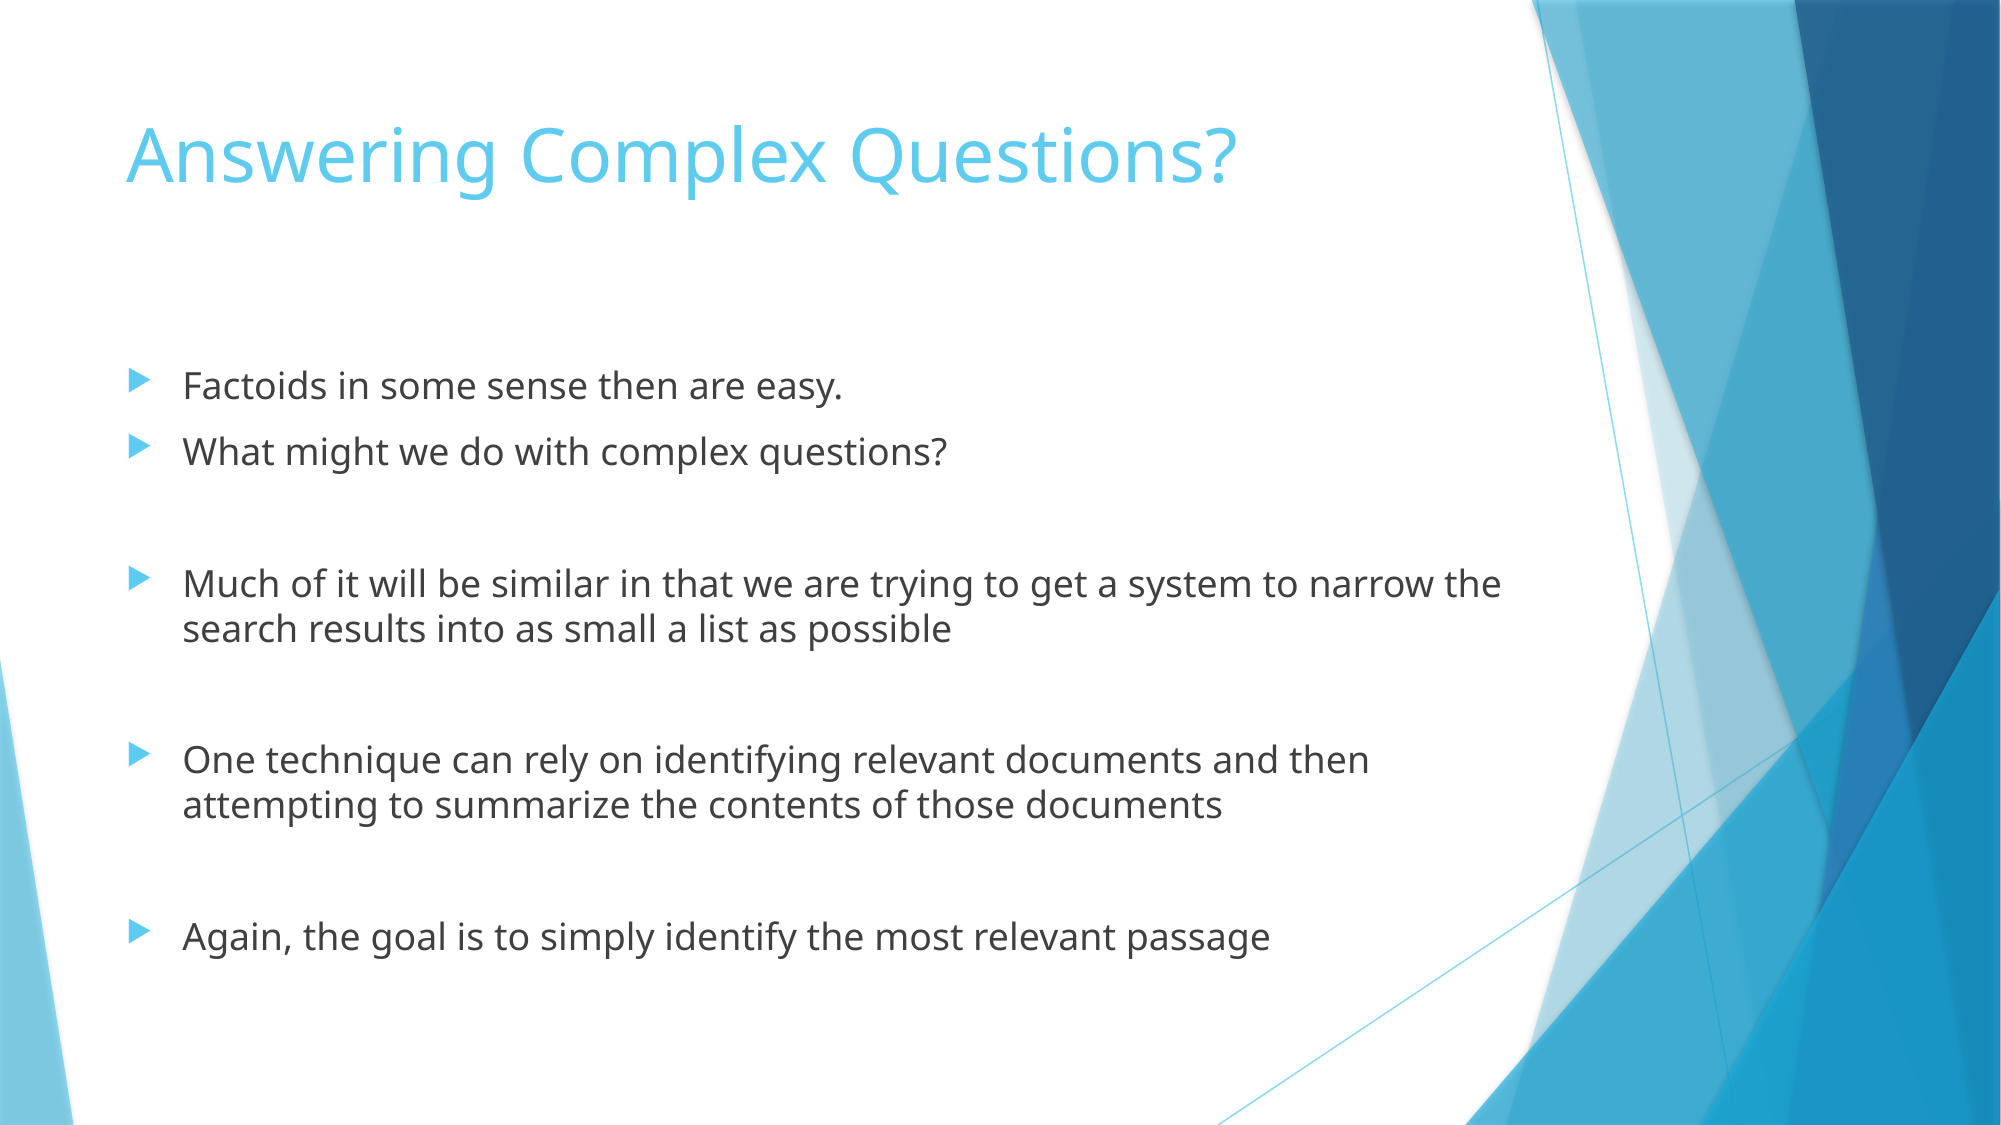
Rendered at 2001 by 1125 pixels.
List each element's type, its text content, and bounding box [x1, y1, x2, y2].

list Factoids in some sense then are easy. What might we do with complex questions? Much of it will be similar in that we are trying to get a system to narrow the search results into as small a list as possible One technique can rely on identifying relevant documents and then attempting to summarize the contents of those documents Again, the goal is to simply identify the most relevant passage [111, 354, 1522, 992]
title Answering Complex Questions? [111, 99, 1522, 317]
